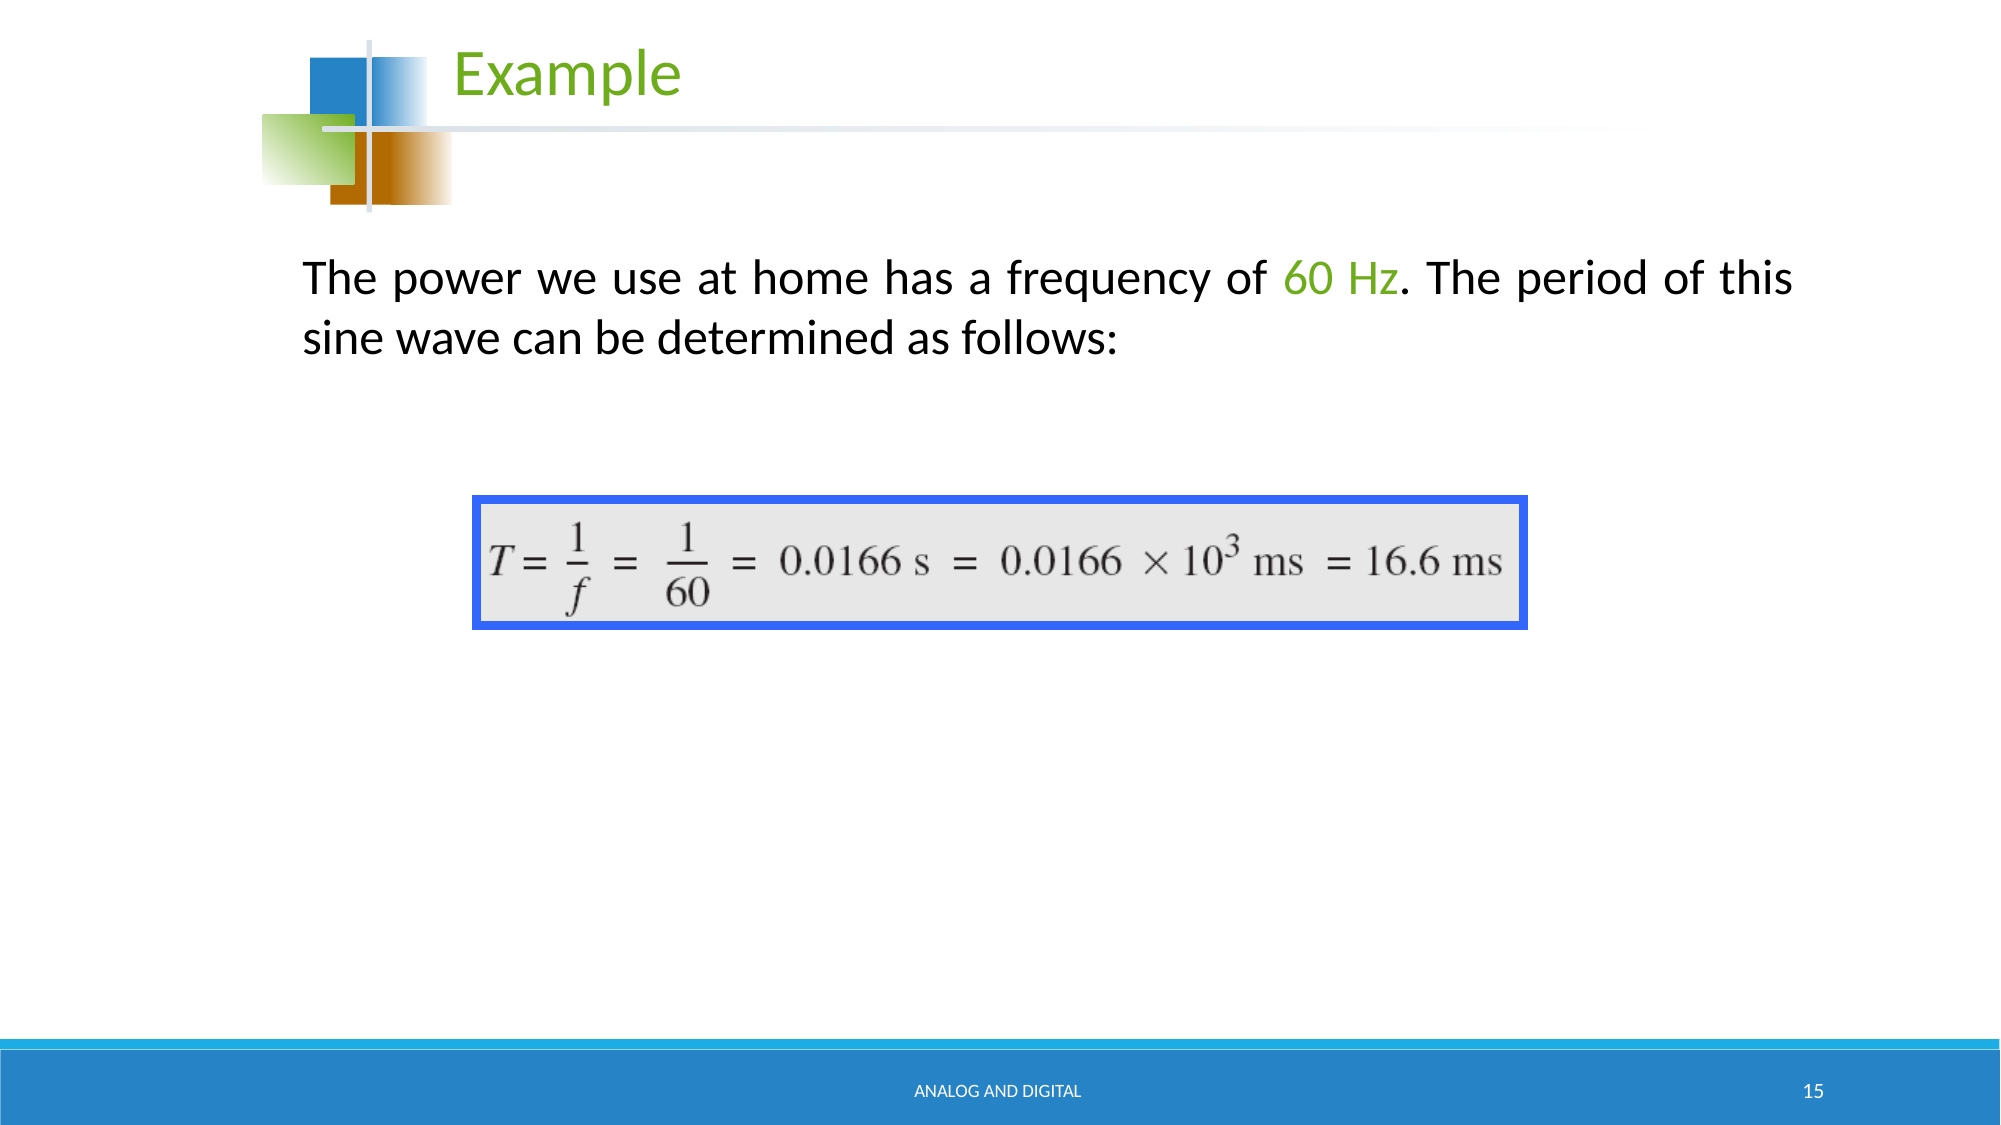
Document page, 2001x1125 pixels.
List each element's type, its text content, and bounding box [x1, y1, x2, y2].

footer Analog and Digital [604, 1059, 1396, 1120]
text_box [329, 126, 453, 206]
text_box Example [438, 21, 698, 117]
text_box [366, 39, 372, 123]
text_box [310, 57, 366, 123]
text_box [275, 237, 1725, 863]
text_box [262, 114, 355, 185]
slide_number 15 [1624, 1059, 1840, 1120]
text_box [322, 126, 329, 132]
text_box [458, 126, 1673, 132]
picture [480, 503, 1520, 622]
text_box The power we use at home has a frequency of 60 Hz. The period of this sine wave can be determined as follows: [287, 237, 1809, 373]
text_box [372, 57, 427, 123]
